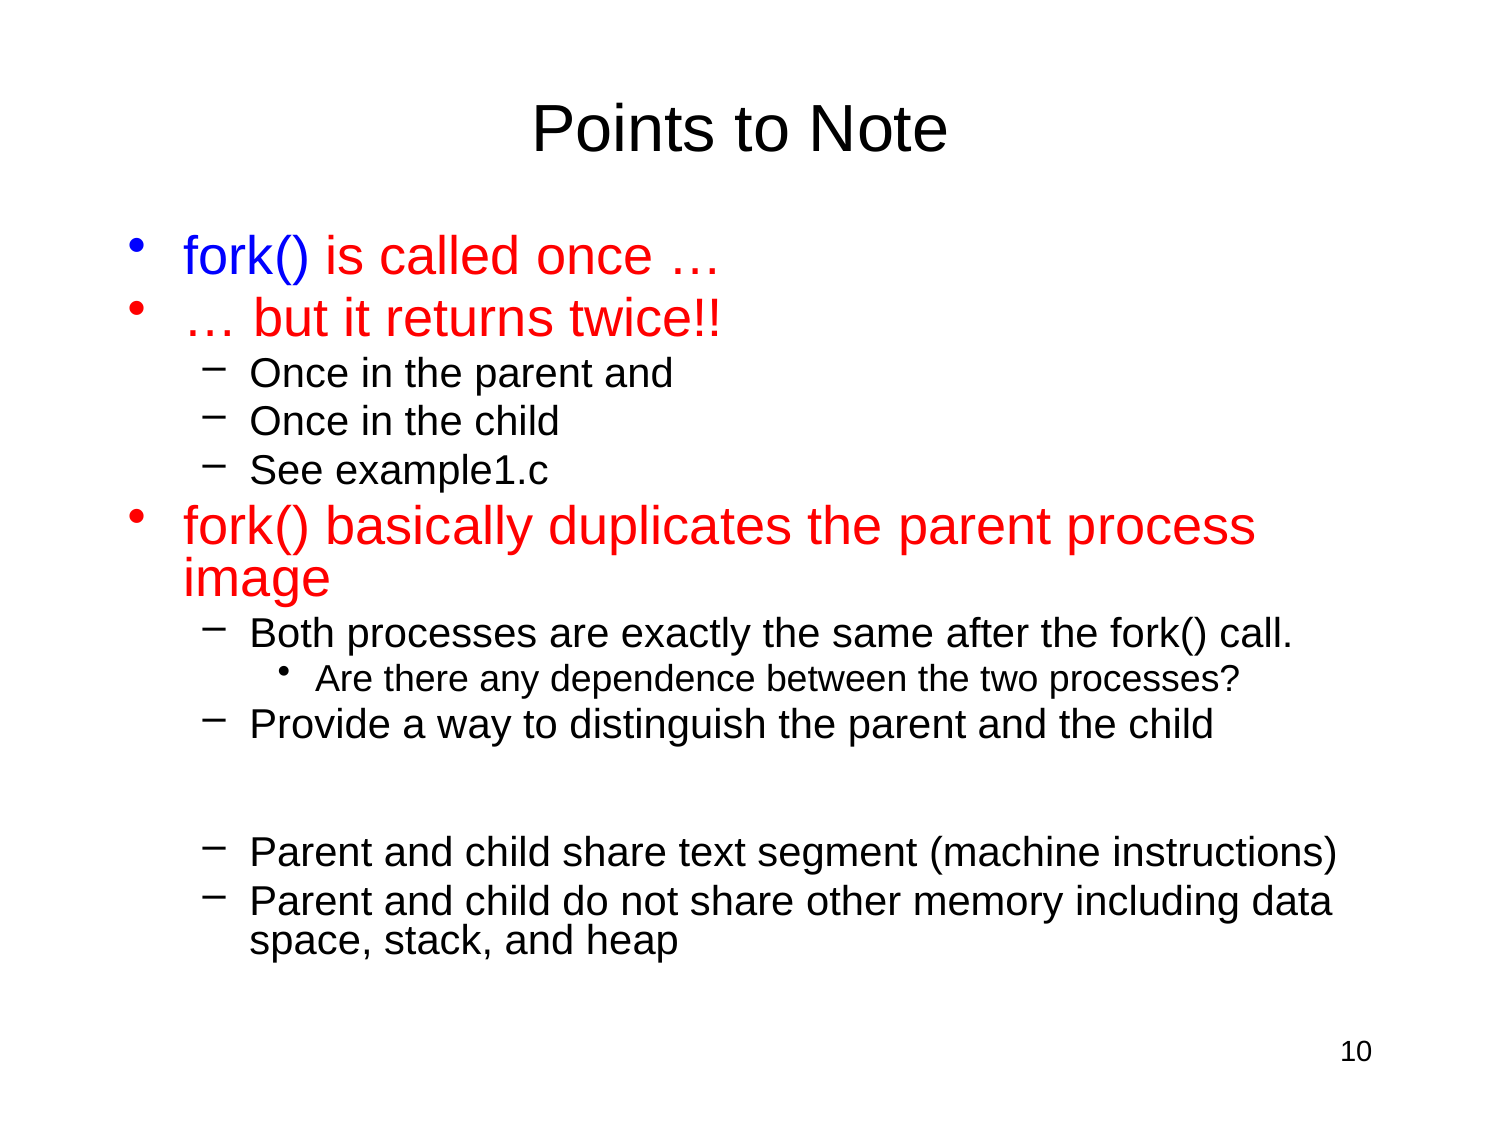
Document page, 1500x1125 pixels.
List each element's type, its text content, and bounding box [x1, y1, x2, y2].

slide_number 10 [1074, 1024, 1388, 1101]
list fork() is called once … … but it returns twice!! Once in the parent and Once in the child See example1.c fork() basically duplicates the parent process image Both processes are exactly the same after the fork() call. Are there any dependence between the two processes? Provide a way to distinguish the parent and the child Parent and child share text segment (machine instructions) Parent and child do not share other memory including data space, stack, and heap [112, 224, 1388, 1000]
title Points to Note [112, 62, 1388, 188]
